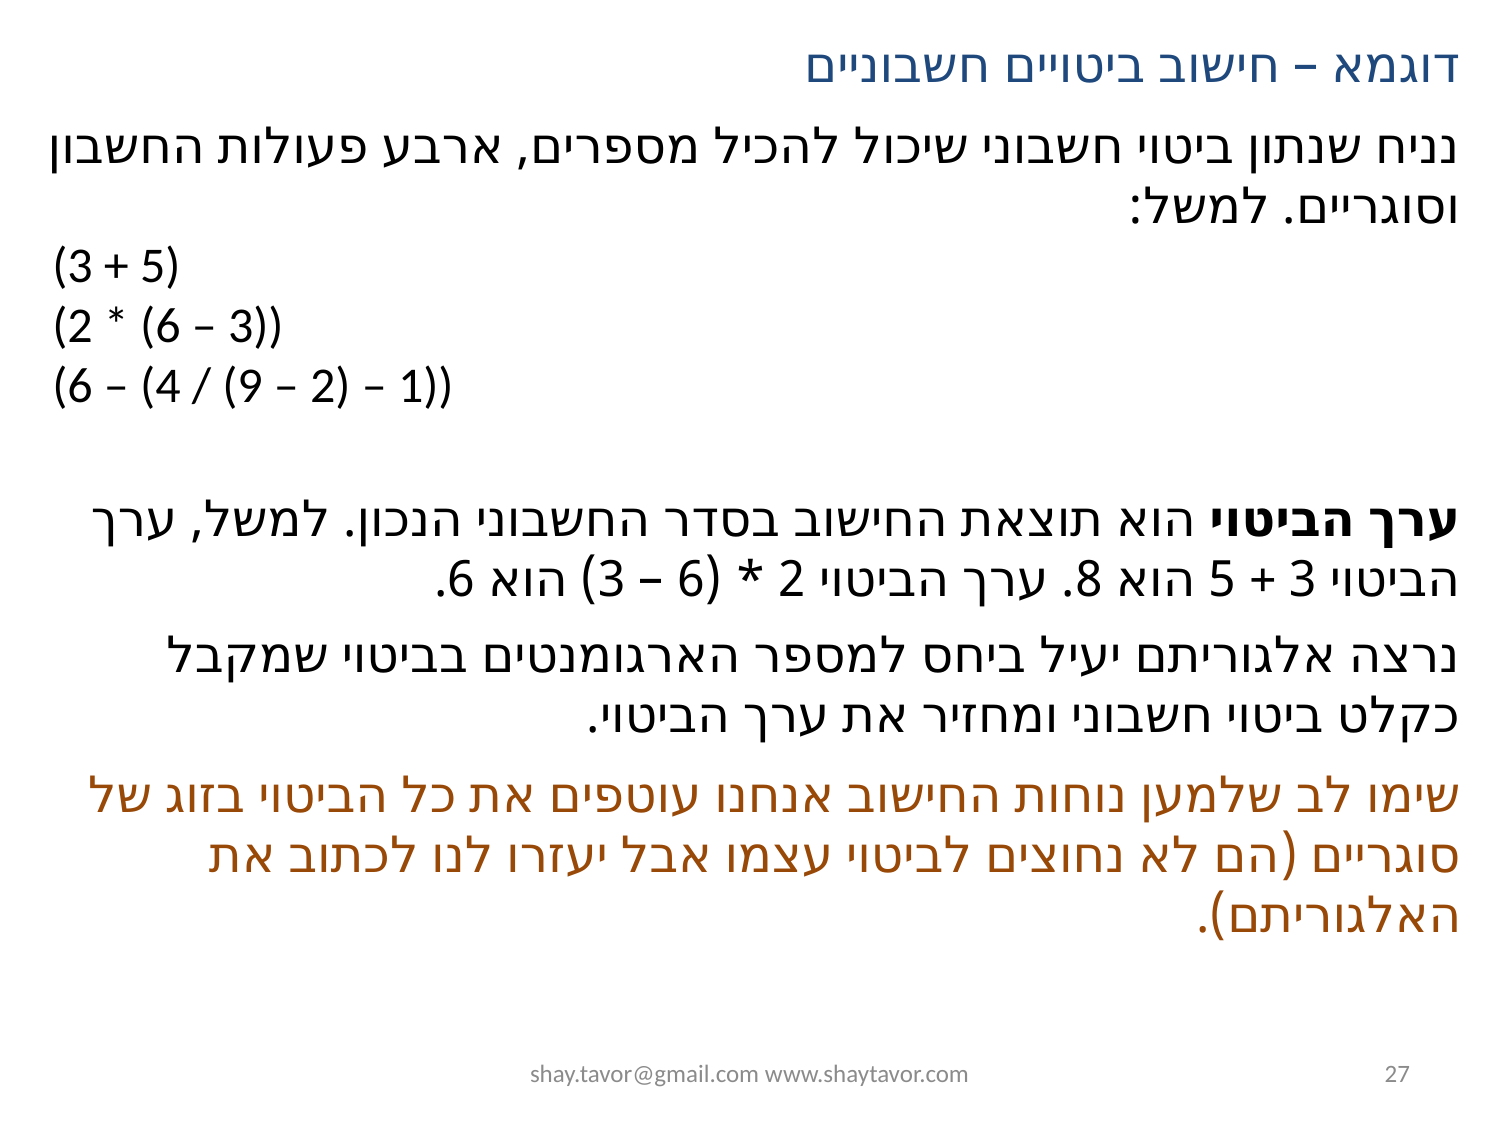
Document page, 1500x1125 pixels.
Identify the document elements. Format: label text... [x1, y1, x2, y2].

text_box (3 + 5) (2 * (6 – 3)) (6 – (4 / (9 – 2) – 1)) [37, 224, 563, 420]
footer shay.tavor@gmail.com www.shaytavor.com [512, 1042, 988, 1103]
text_box שימו לב שלמען נוחות החישוב אנחנו עוטפים את כל הביטוי בזוג של סוגריים (הם לא נחוצים לביטוי עצמו אבל יעזרו לנו לכתוב את האלגוריתם). [26, 754, 1477, 950]
text_box דוגמא – חישוב ביטויים חשבוניים [150, 24, 1475, 100]
text_box נרצה אלגוריתם יעיל ביחס למספר הארגומנטים בביטוי שמקבל כקלט ביטוי חשבוני ומחזיר את ערך הביטוי. [24, 615, 1475, 750]
text_box ערך הביטוי הוא תוצאת החישוב בסדר החשבוני הנכון. למשל, ערך הביטוי 3 + 5 הוא 8. ערך הביטוי 2 * (6 – 3) הוא 6. [24, 478, 1475, 614]
slide_number 27 [1074, 1042, 1425, 1103]
text_box נניח שנתון ביטוי חשבוני שיכול להכיל מספרים, ארבע פעולות החשבון וסוגריים. למשל: [24, 106, 1475, 241]
